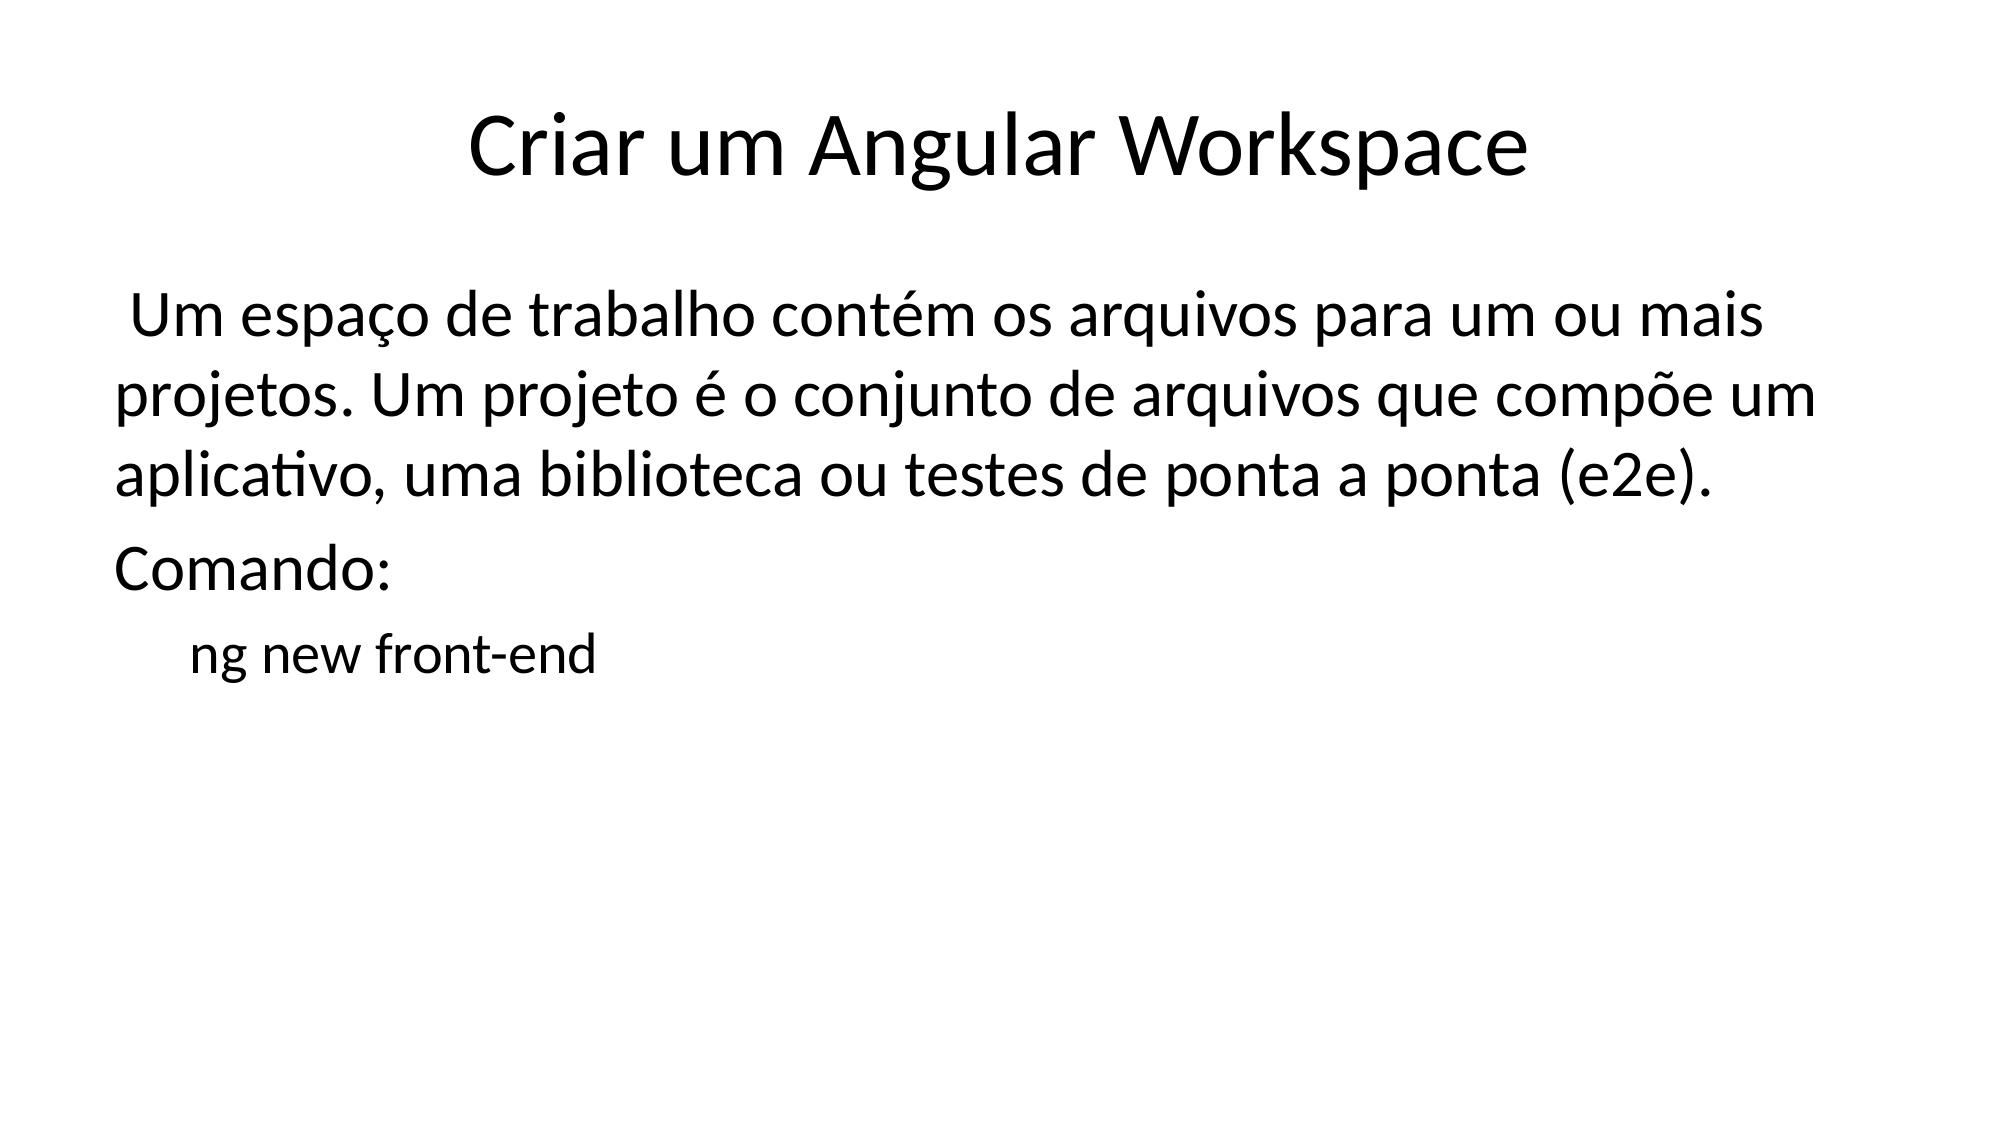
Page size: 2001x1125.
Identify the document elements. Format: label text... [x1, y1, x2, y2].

title Criar um Angular Workspace [99, 45, 1900, 233]
list Um espaço de trabalho contém os arquivos para um ou mais projetos. Um projeto é o conjunto de arquivos que compõe um aplicativo, uma biblioteca ou testes de ponta a ponta (e2e). Comando: ng new front-end [99, 262, 1900, 1005]
